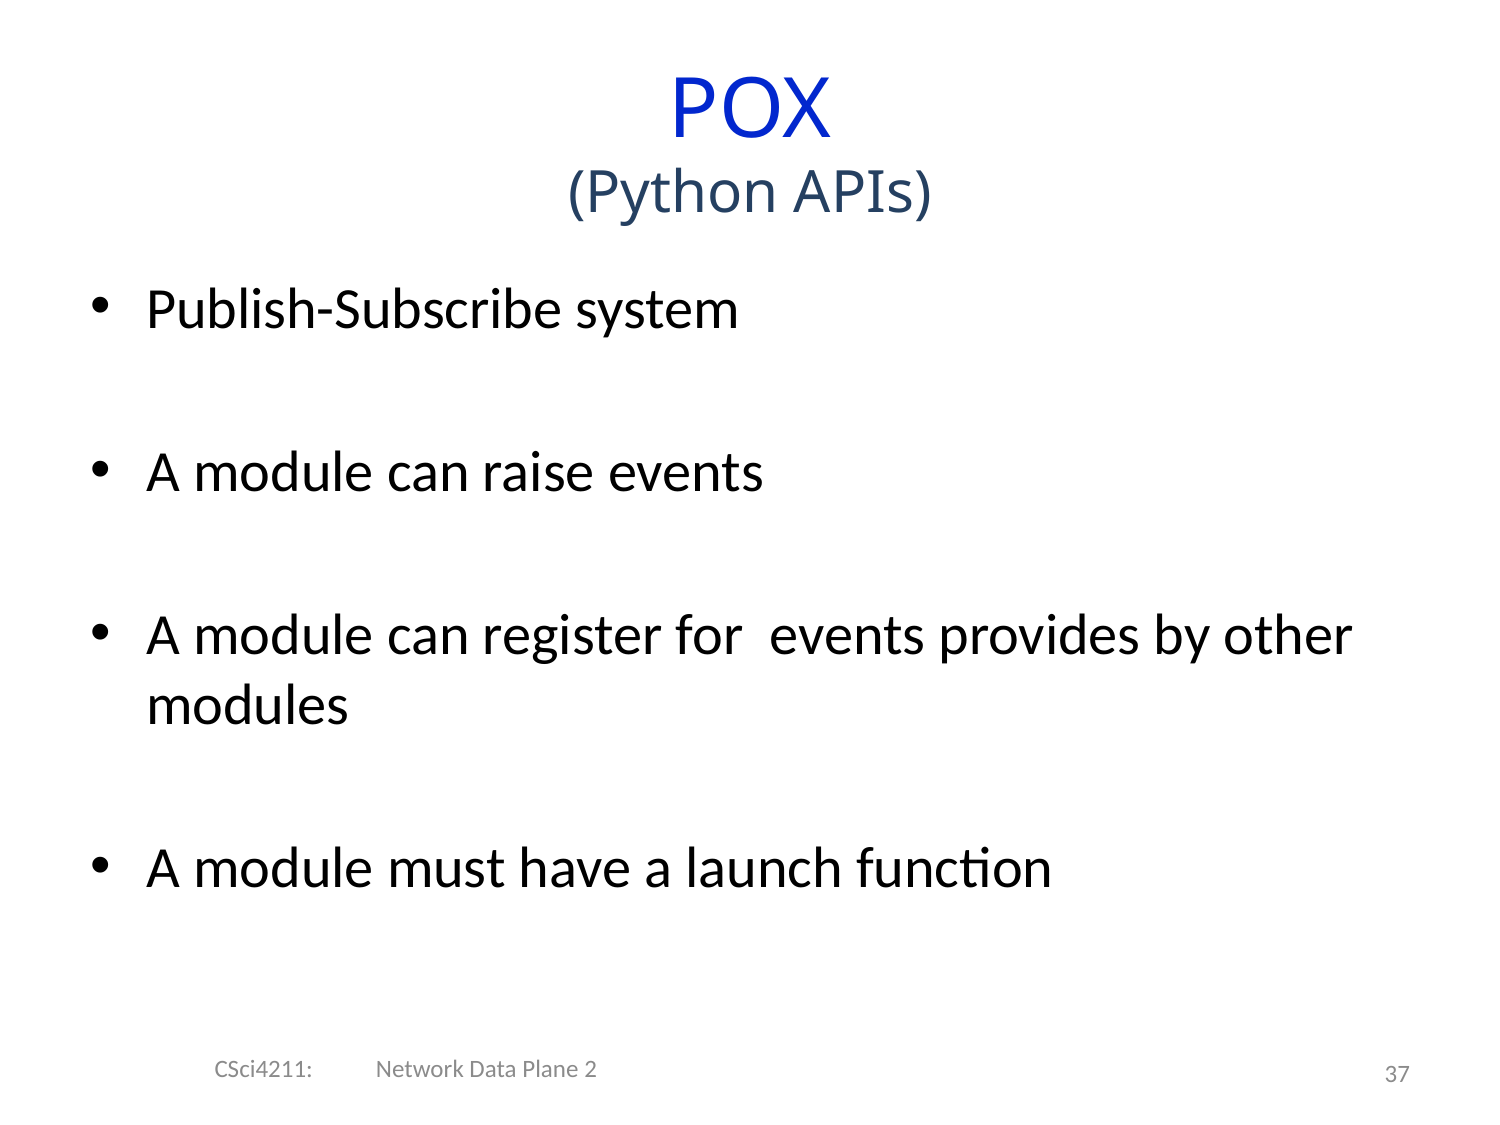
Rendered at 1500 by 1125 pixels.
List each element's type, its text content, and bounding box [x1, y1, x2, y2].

footer CSci4211: Network Data Plane 2 [112, 1042, 700, 1093]
slide_number 37 [1074, 1042, 1425, 1103]
list Publish-Subscribe system A module can raise events A module can register for events provides by other modules A module must have a launch function [75, 262, 1425, 1005]
title POX (Python APIs) [75, 45, 1425, 233]
